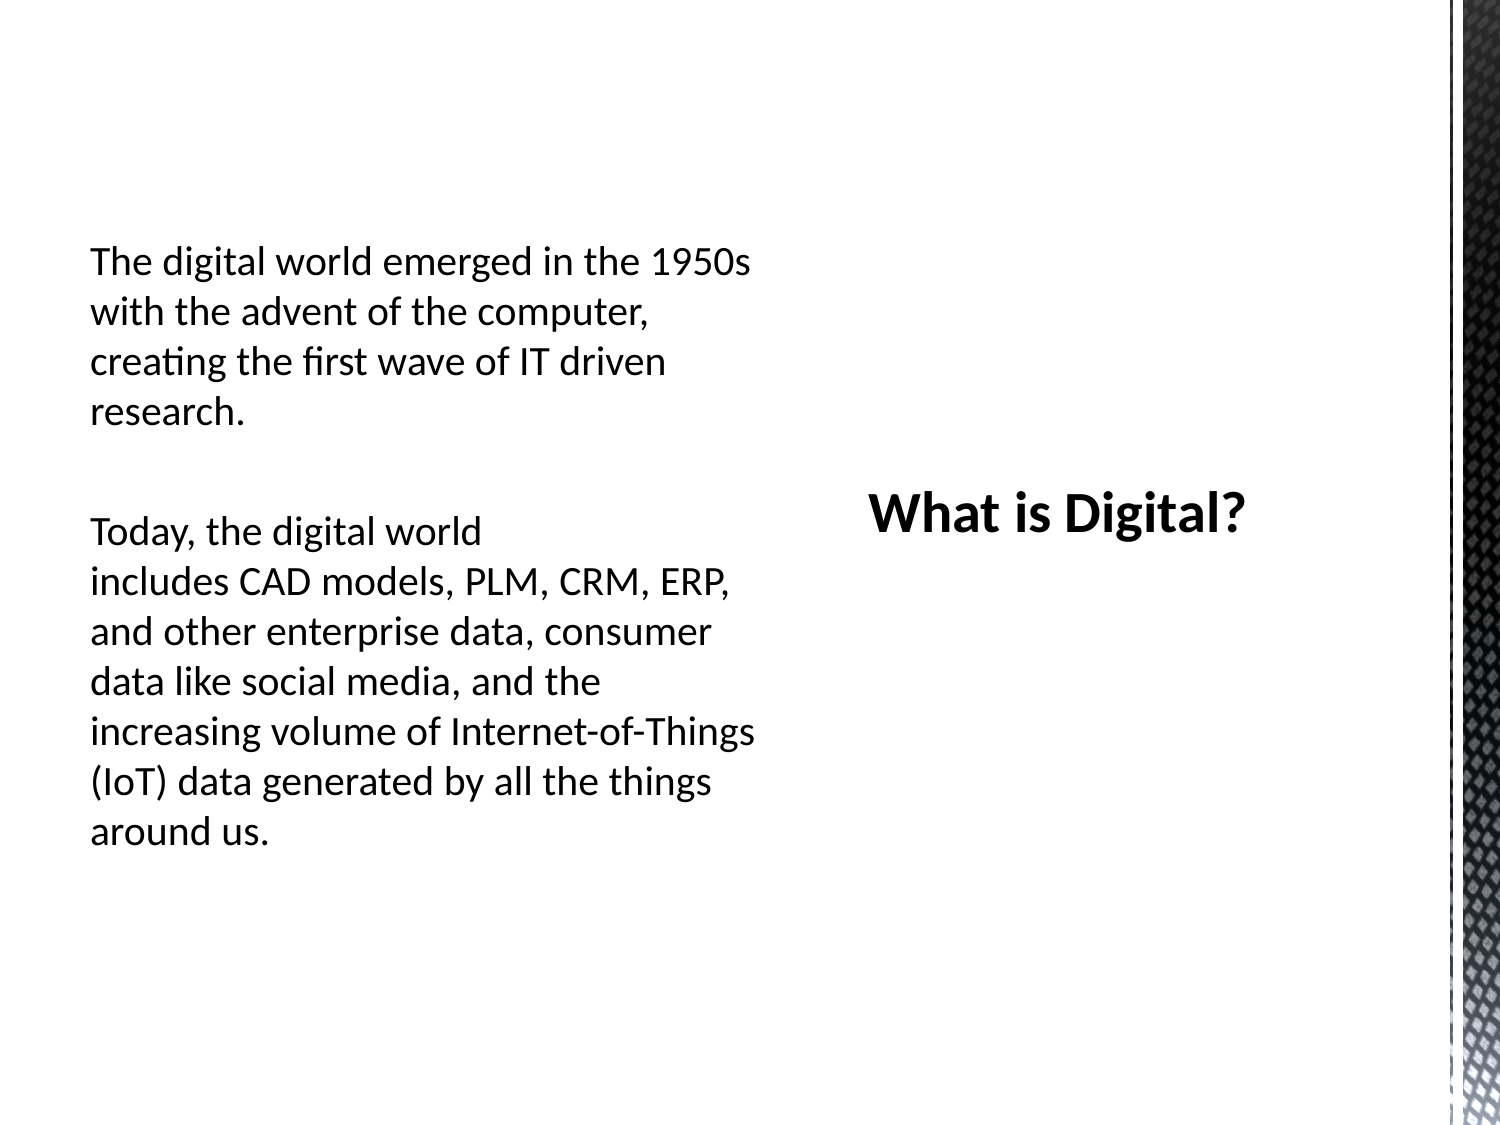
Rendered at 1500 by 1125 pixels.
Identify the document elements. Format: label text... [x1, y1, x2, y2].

picture [1447, 0, 1500, 1125]
list The digital world emerged in the 1950s with the advent of the computer, creating the first wave of IT driven research. Today, the digital world includes CAD models, PLM, CRM, ERP, and other enterprise data, consumer data like social media, and the increasing volume of Internet-of-Things (IoT) data generated by all the things around us. [75, 75, 775, 1013]
title What is Digital? [800, 75, 1263, 1013]
